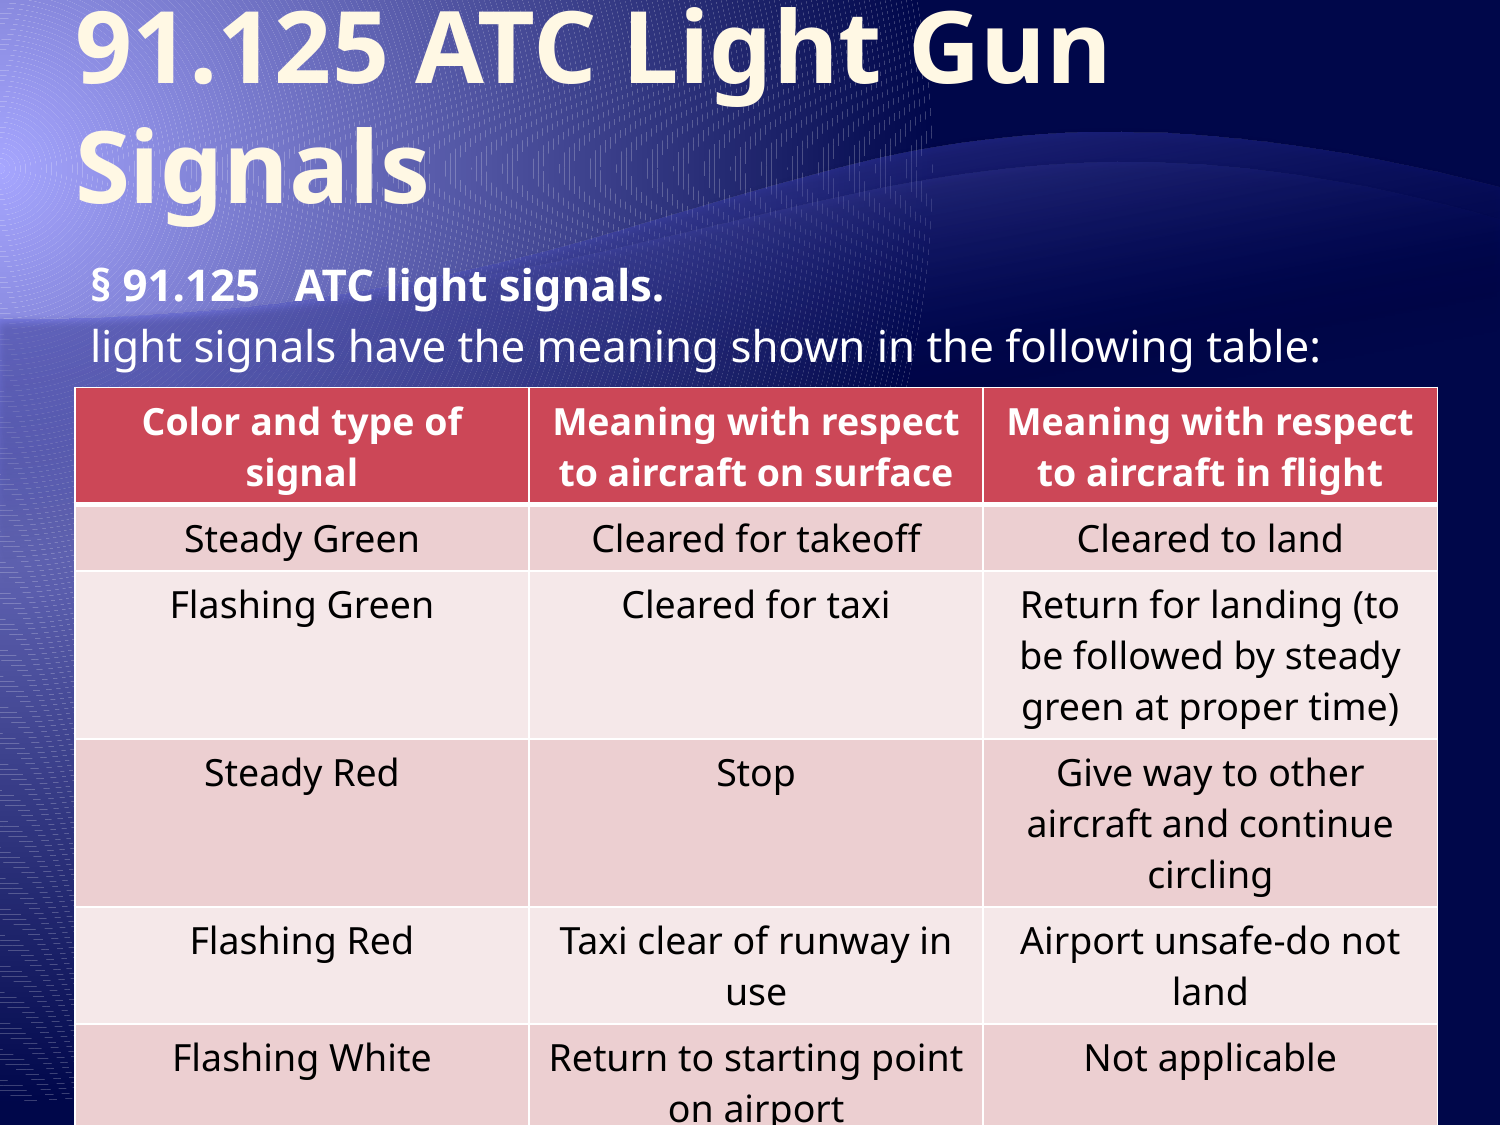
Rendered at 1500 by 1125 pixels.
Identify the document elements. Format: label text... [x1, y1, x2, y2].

table_cell Return to starting point on airport [530, 1025, 982, 1125]
table_cell Steady Red [76, 740, 528, 906]
table_cell Not applicable [984, 1025, 1437, 1125]
list § 91.125 ATC light signals. light signals have the meaning shown in the following table: [75, 249, 1425, 387]
table_header Meaning with respect to aircraft in flight [984, 388, 1437, 502]
table_cell Steady Green [76, 507, 528, 570]
table_cell Give way to other aircraft and continue circling [984, 740, 1437, 906]
table_cell Stop [530, 740, 982, 906]
table_cell Return for landing (to be followed by steady green at proper time) [984, 572, 1437, 738]
table_cell Taxi clear of runway in use [530, 908, 982, 1023]
table_cell Flashing Green [76, 572, 528, 738]
table_cell Flashing White [76, 1025, 528, 1125]
table_cell Airport unsafe-do not land [984, 908, 1437, 1023]
title 91.125 ATC Light Gun Signals [75, 87, 1425, 225]
table_cell Cleared for taxi [530, 572, 982, 738]
table_cell Flashing Red [76, 908, 528, 1023]
table_cell Cleared to land [984, 507, 1437, 570]
table_header Meaning with respect to aircraft on surface [530, 388, 982, 502]
table_cell Cleared for takeoff [530, 507, 982, 570]
table_header Color and type of signal [76, 388, 528, 502]
